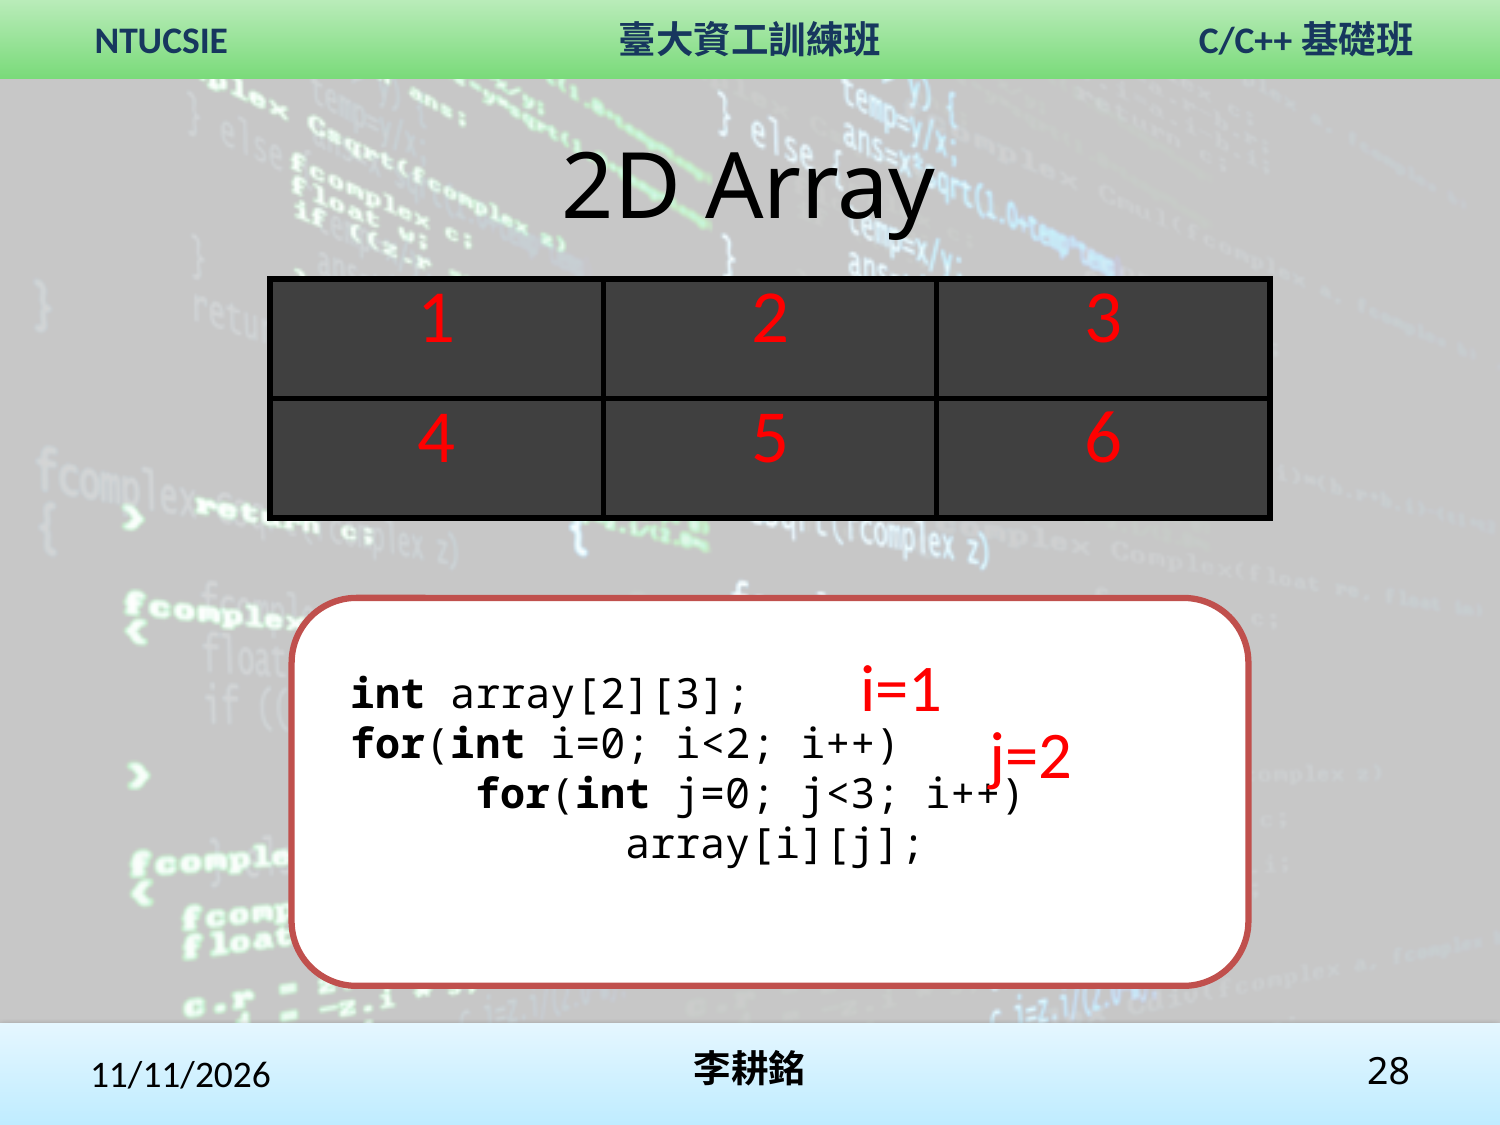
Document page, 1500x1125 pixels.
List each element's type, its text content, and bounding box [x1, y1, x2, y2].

table_header 1 [273, 282, 601, 396]
footer 李耕銘 [512, 1042, 988, 1103]
text_box j=2 [975, 704, 1088, 799]
table_header 2 [606, 282, 934, 396]
text_box 2D Array [73, 101, 1424, 263]
text_box i=1 [845, 637, 958, 733]
table_cell 6 [939, 401, 1267, 515]
table_cell 5 [606, 401, 934, 515]
text_box int array[2][3]; for(int i=0; i<2; i++) for(int j=0; j<3; i++) array[i][j]; [289, 595, 1251, 988]
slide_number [75, 1042, 425, 1103]
table_header 3 [939, 282, 1267, 396]
table_cell 4 [273, 401, 601, 515]
slide_number 28 [1074, 1042, 1425, 1103]
